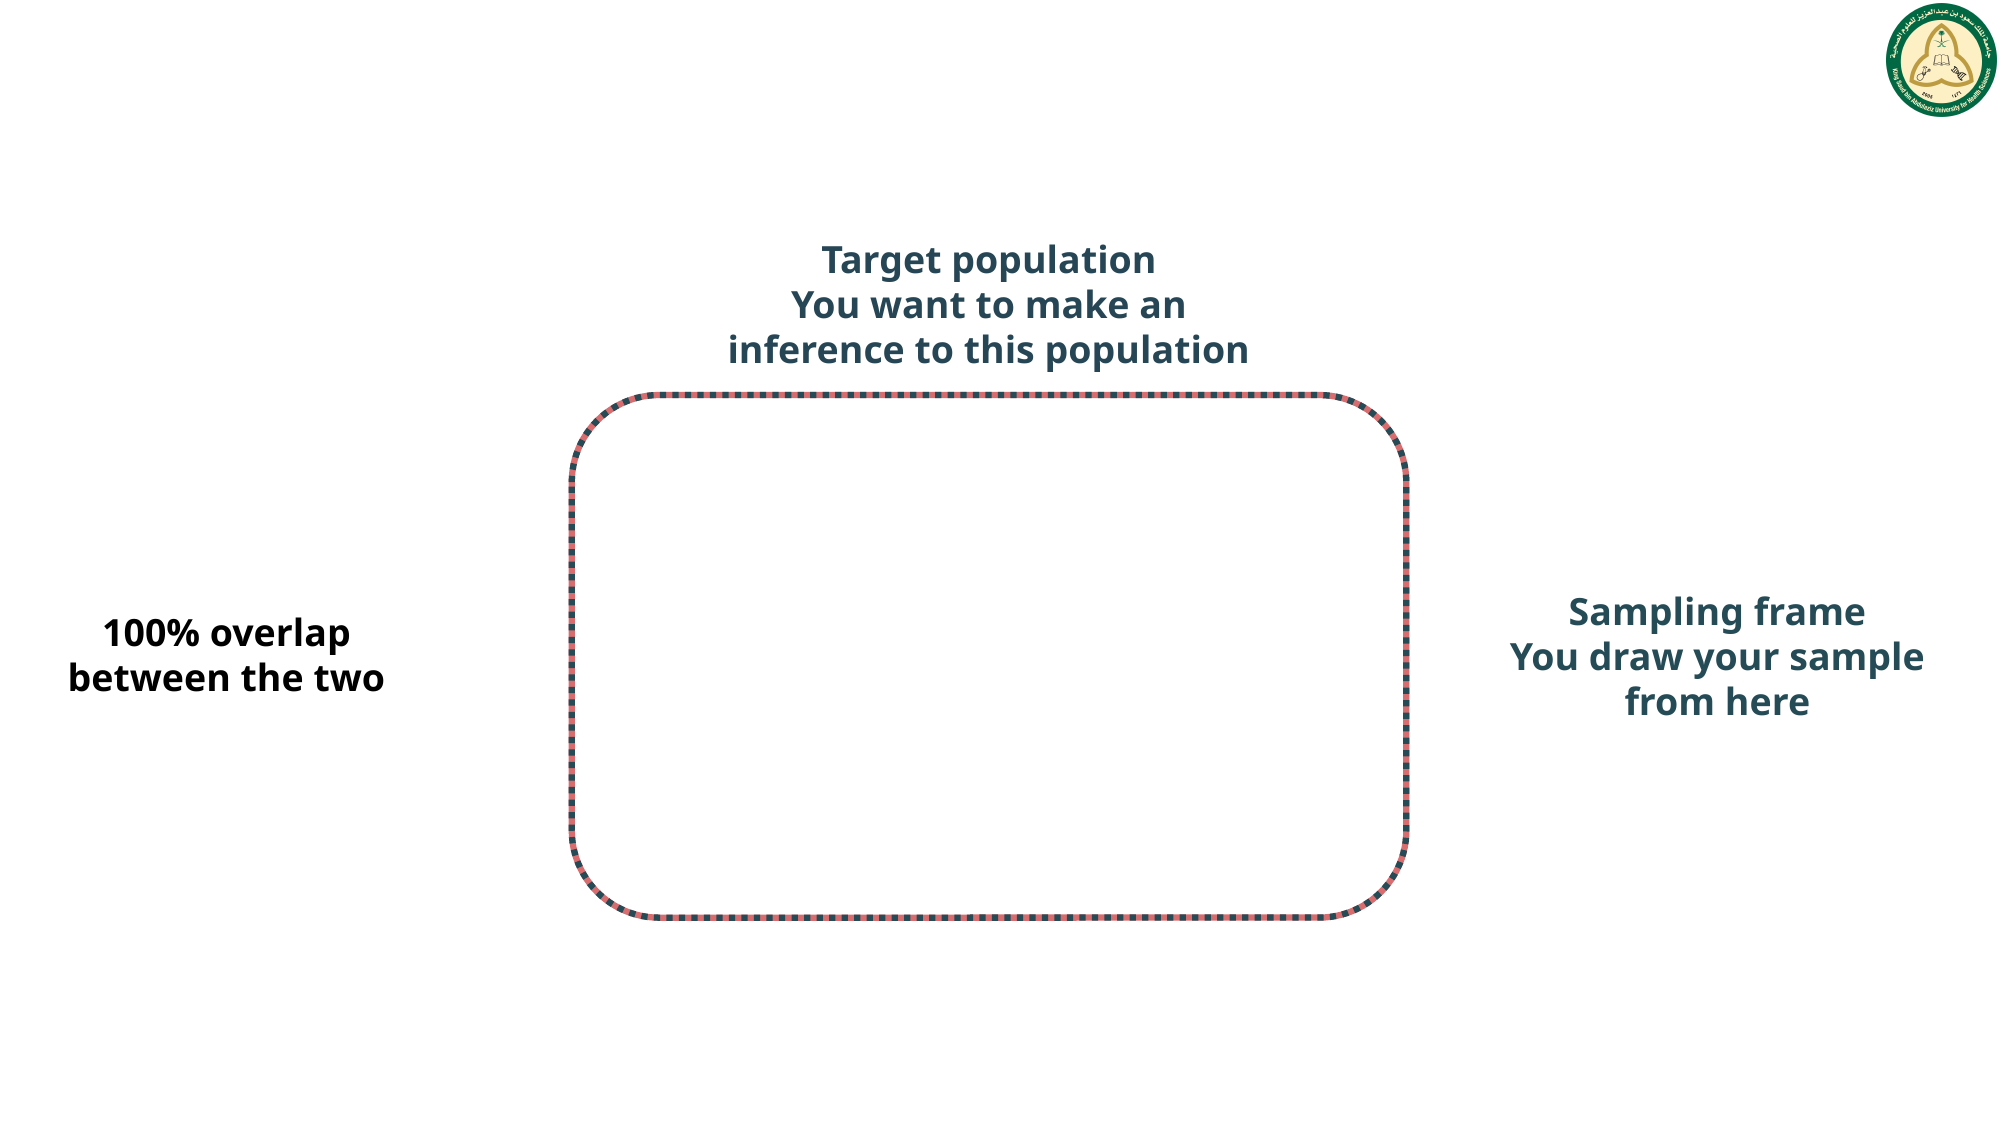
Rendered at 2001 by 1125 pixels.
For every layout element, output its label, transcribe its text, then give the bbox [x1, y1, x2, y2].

text_box 100% overlap between the two [41, 601, 412, 706]
picture [1886, 3, 1997, 117]
text_box Target population You want to make an inference to this population [689, 228, 1289, 379]
text_box Sampling frame You draw your sample from here [1490, 580, 1945, 731]
text_box [570, 393, 1408, 919]
